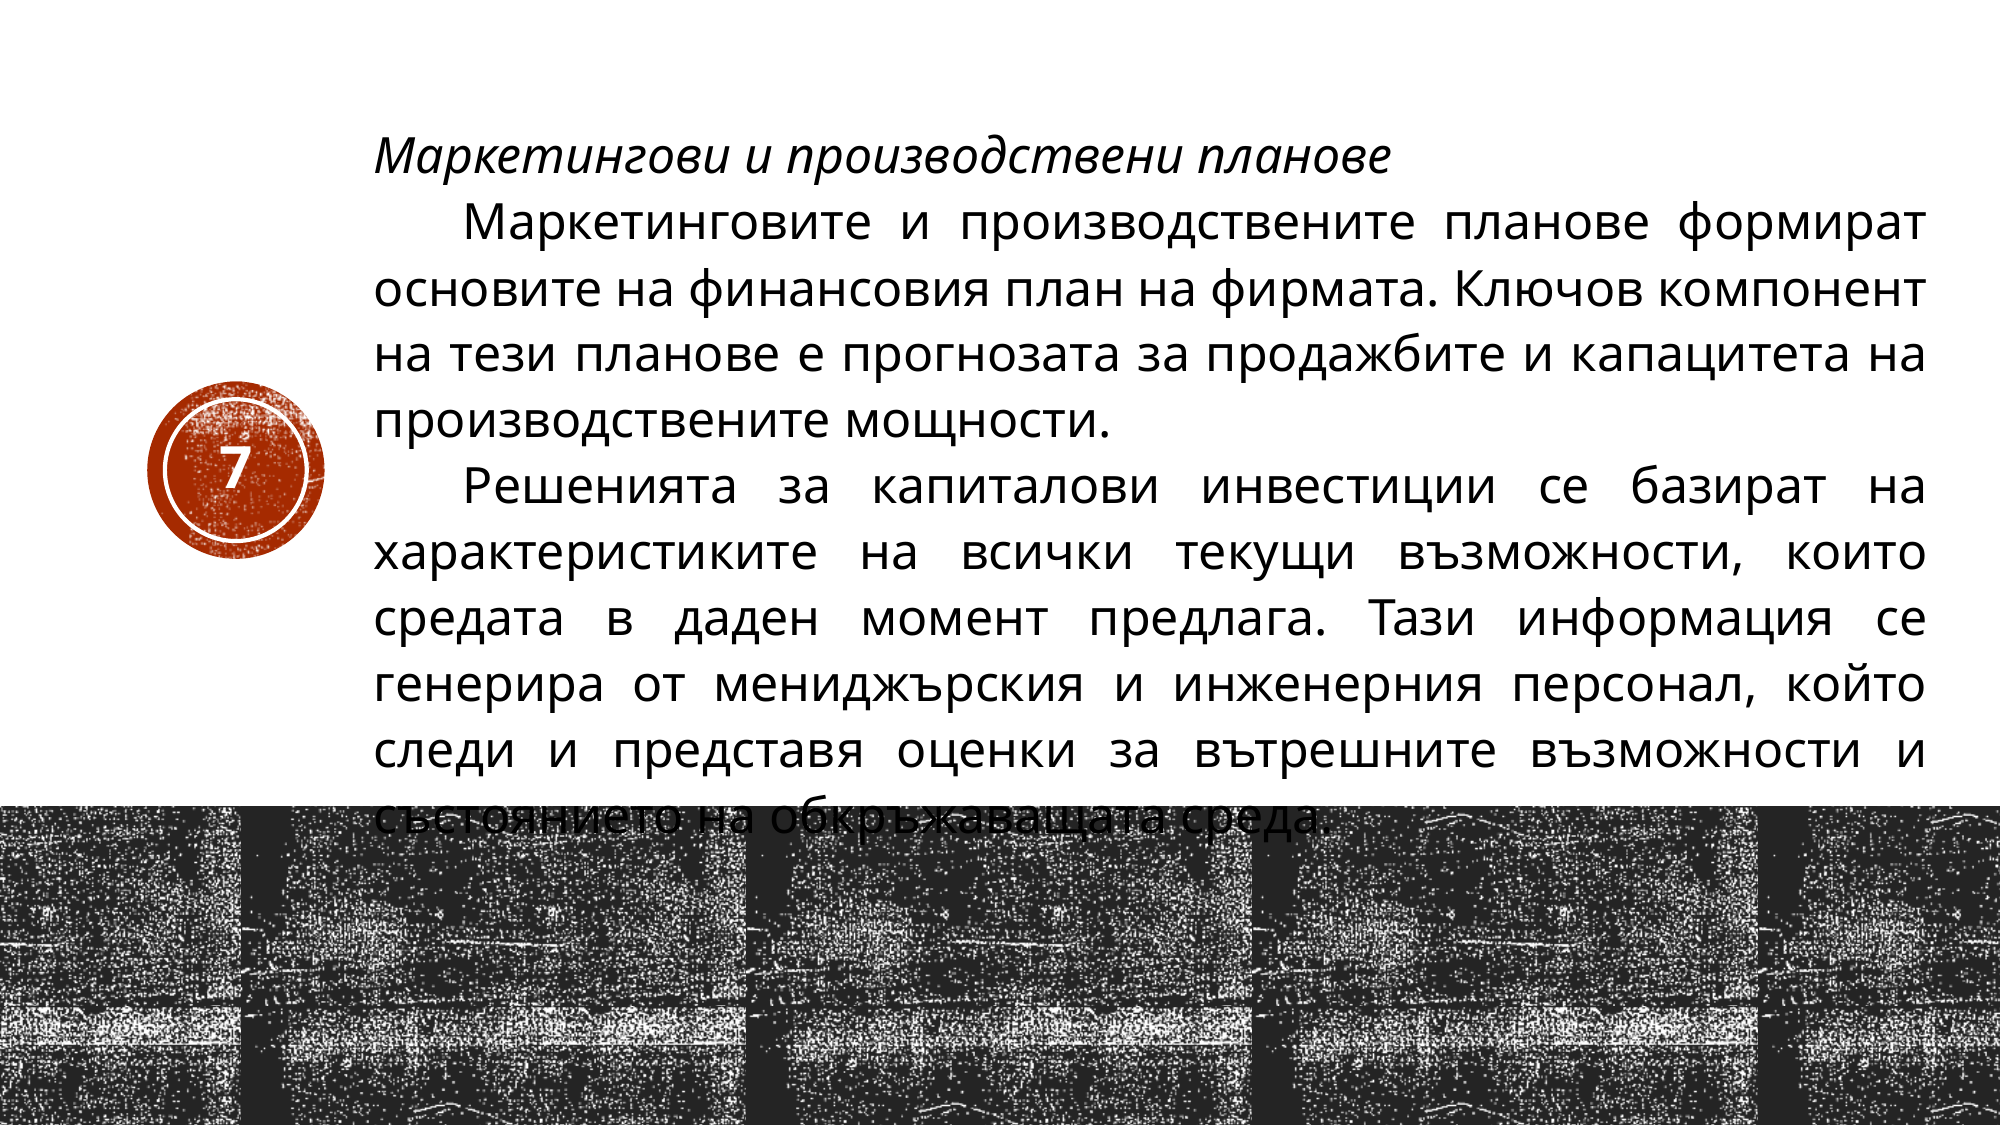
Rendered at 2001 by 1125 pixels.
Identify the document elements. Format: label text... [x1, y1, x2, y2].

slide_number 7 [138, 411, 334, 530]
text_box Маркетингови и производствени планове Маркетинговите и производствените планове формират основите на финансовия план на фирмата. Ключов компонент на тези планове е прогнозата за продажбите и капацитета на производствените мощности. Решенията за капиталови инвестиции се базират на характеристиките на всички текущи възможности, които средата в даден момент предлага. Тази информация се генерира от мениджърския и инженерния персонал, който следи и представя оценки за вътрешните възможности и състоянието на обкръжаващата среда. [359, 110, 1943, 851]
